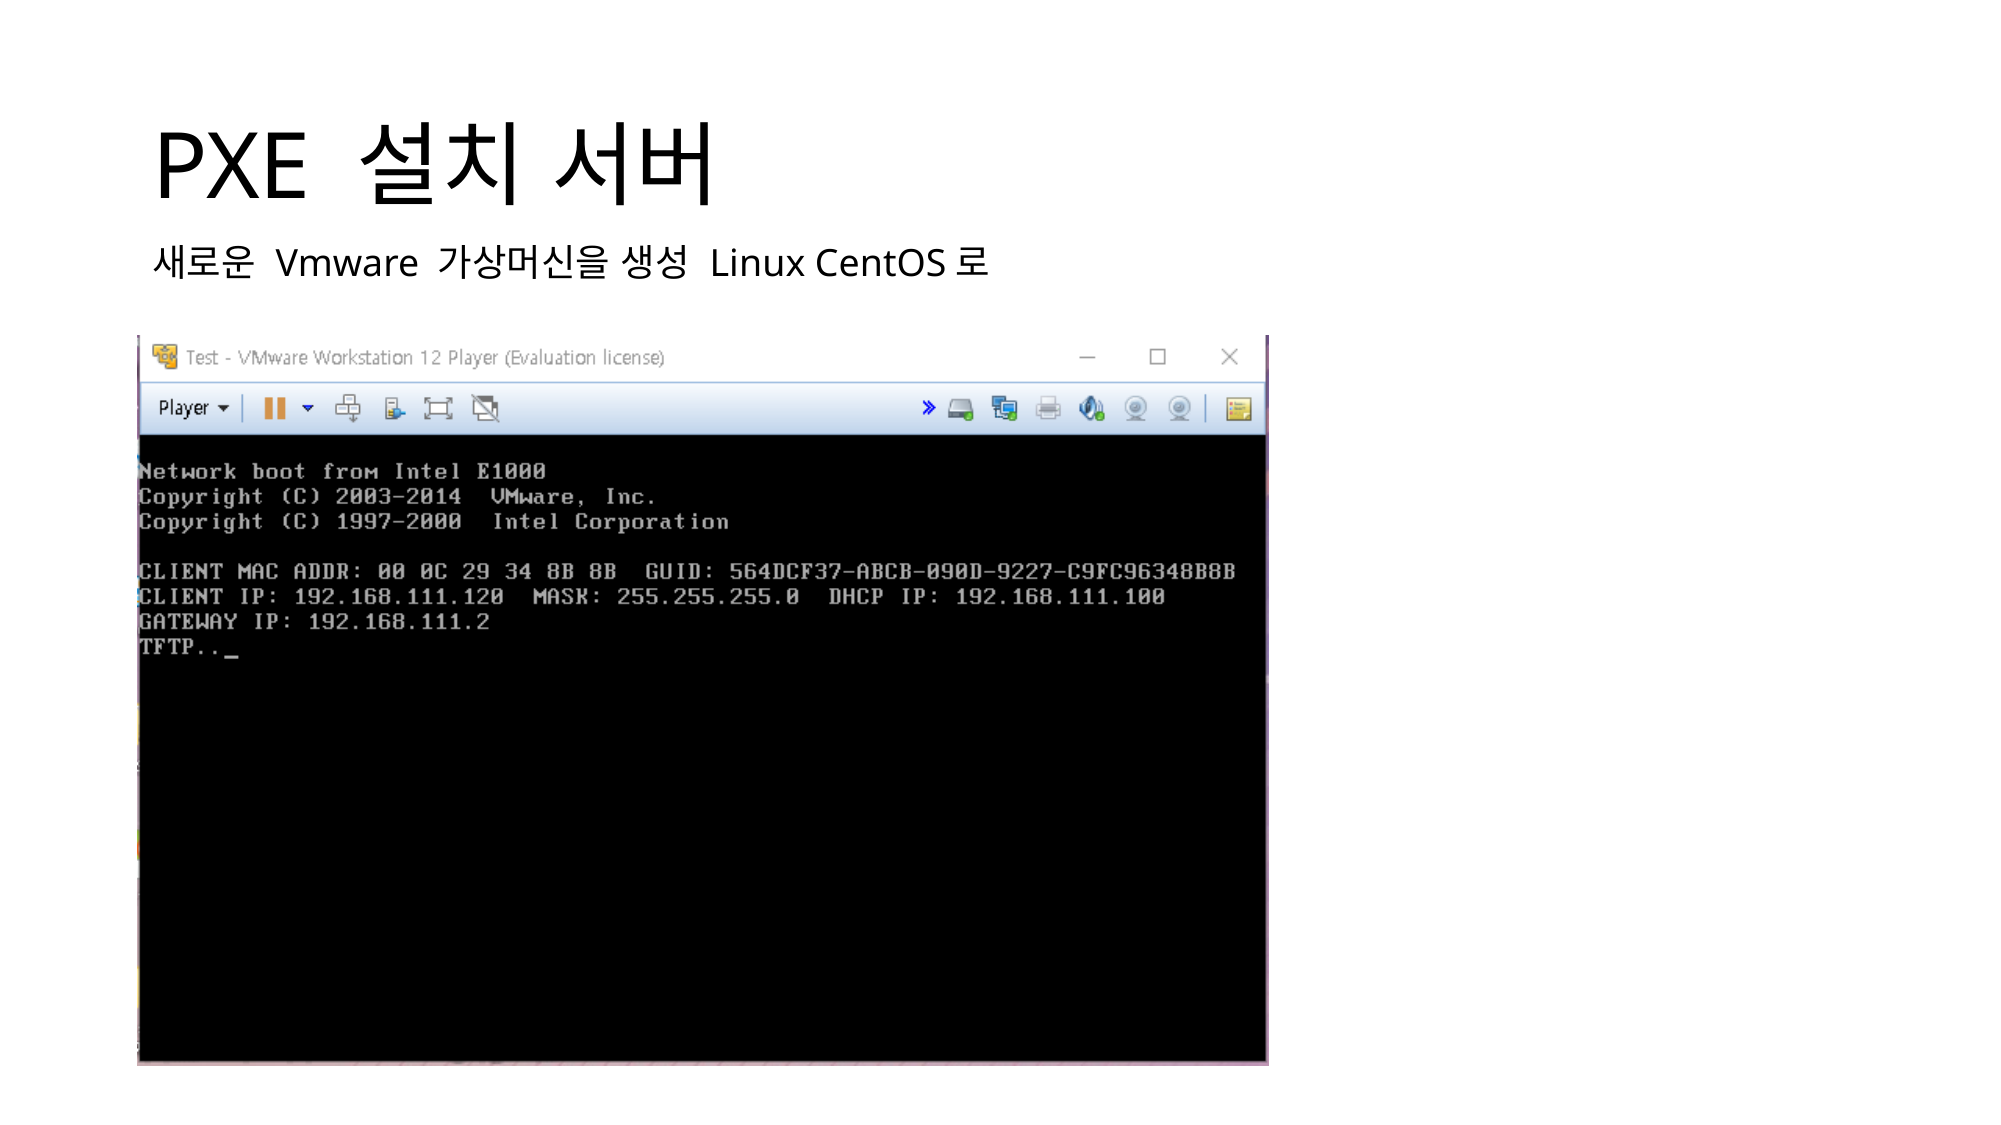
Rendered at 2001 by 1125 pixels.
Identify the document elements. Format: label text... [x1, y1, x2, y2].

title PXE 설치 서버 [137, 59, 1863, 278]
text_box 새로운 Vmware 가상머신을 생성 Linux CentOS로 [137, 231, 1005, 292]
picture [137, 335, 1269, 1066]
